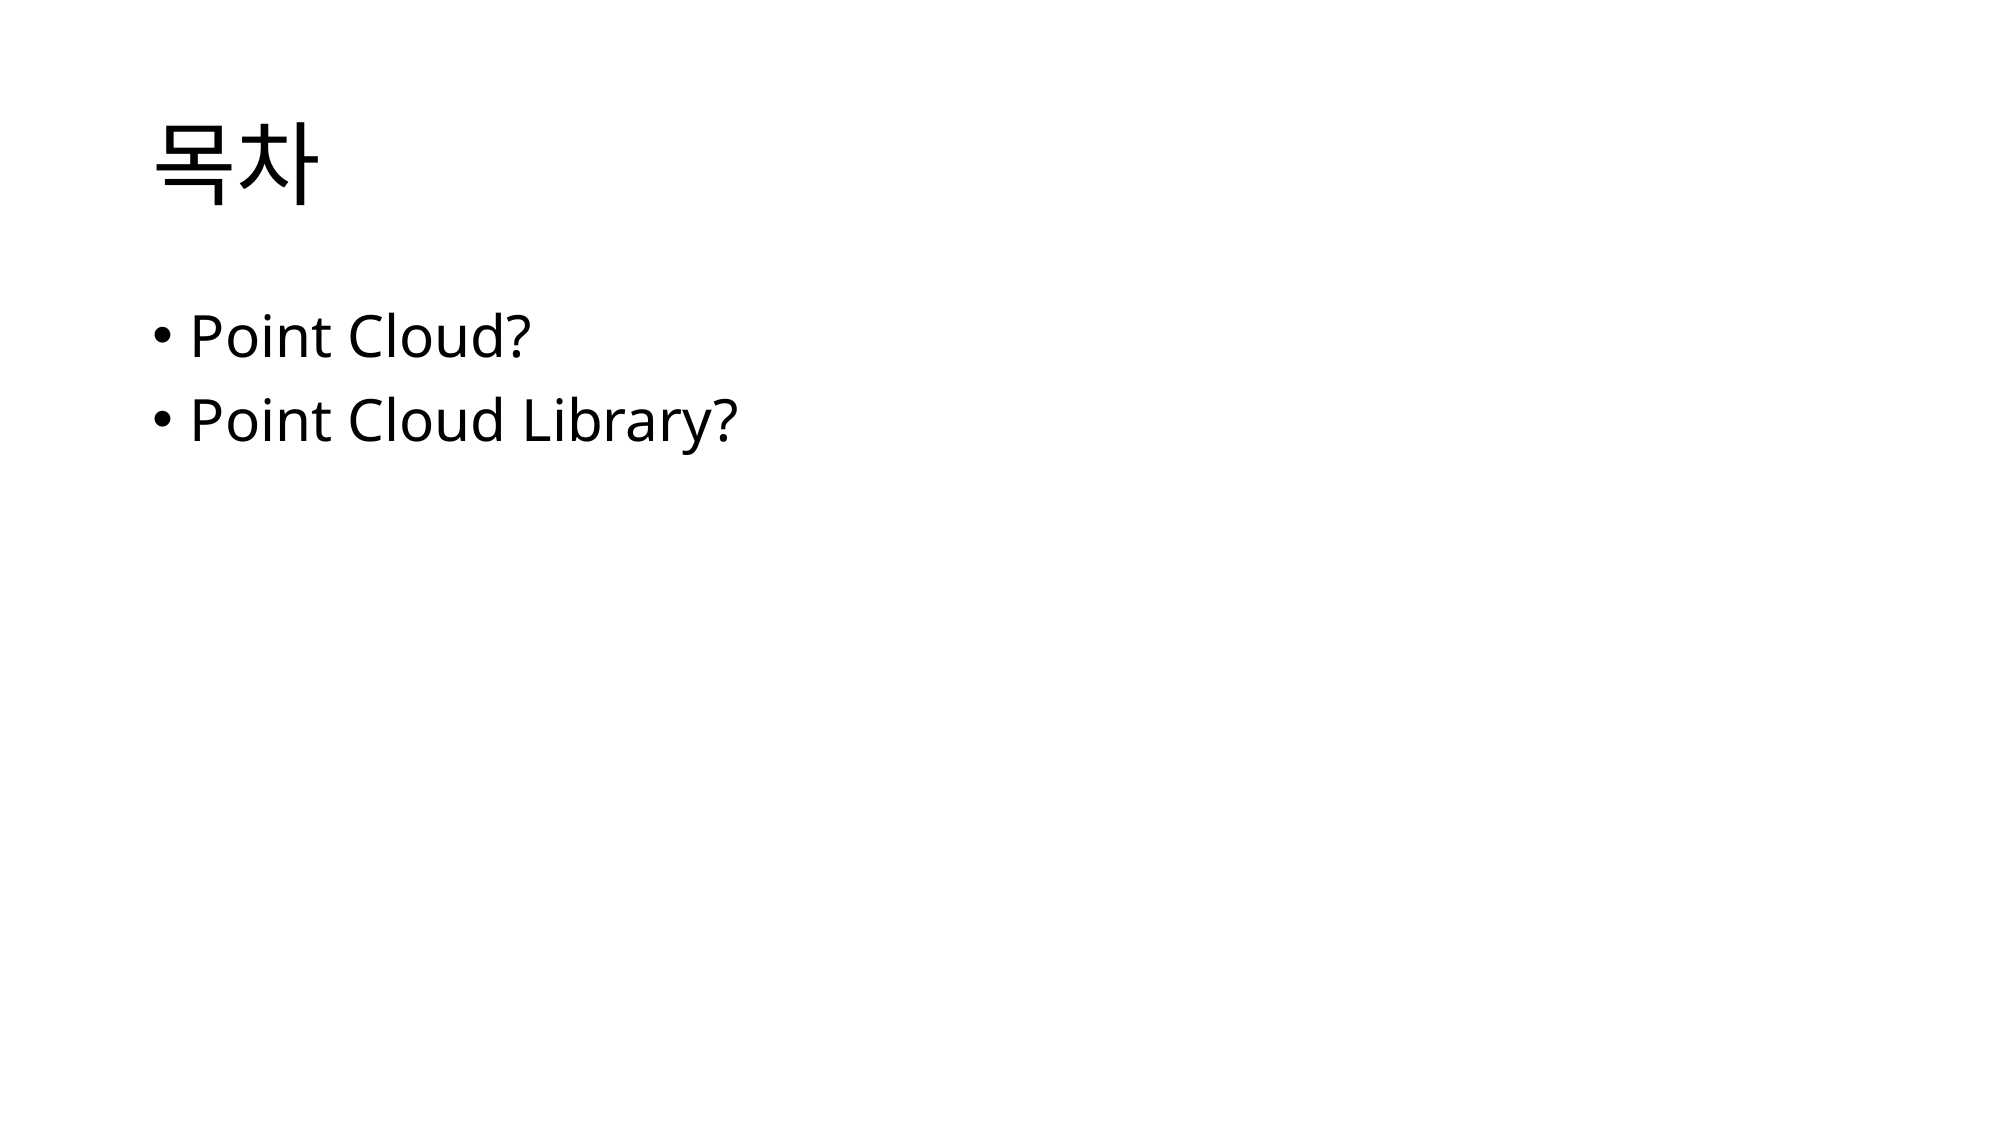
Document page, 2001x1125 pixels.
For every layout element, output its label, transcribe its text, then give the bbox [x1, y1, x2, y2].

list Point Cloud? Point Cloud Library? [137, 299, 1863, 1014]
title 목차 [137, 59, 1863, 278]
